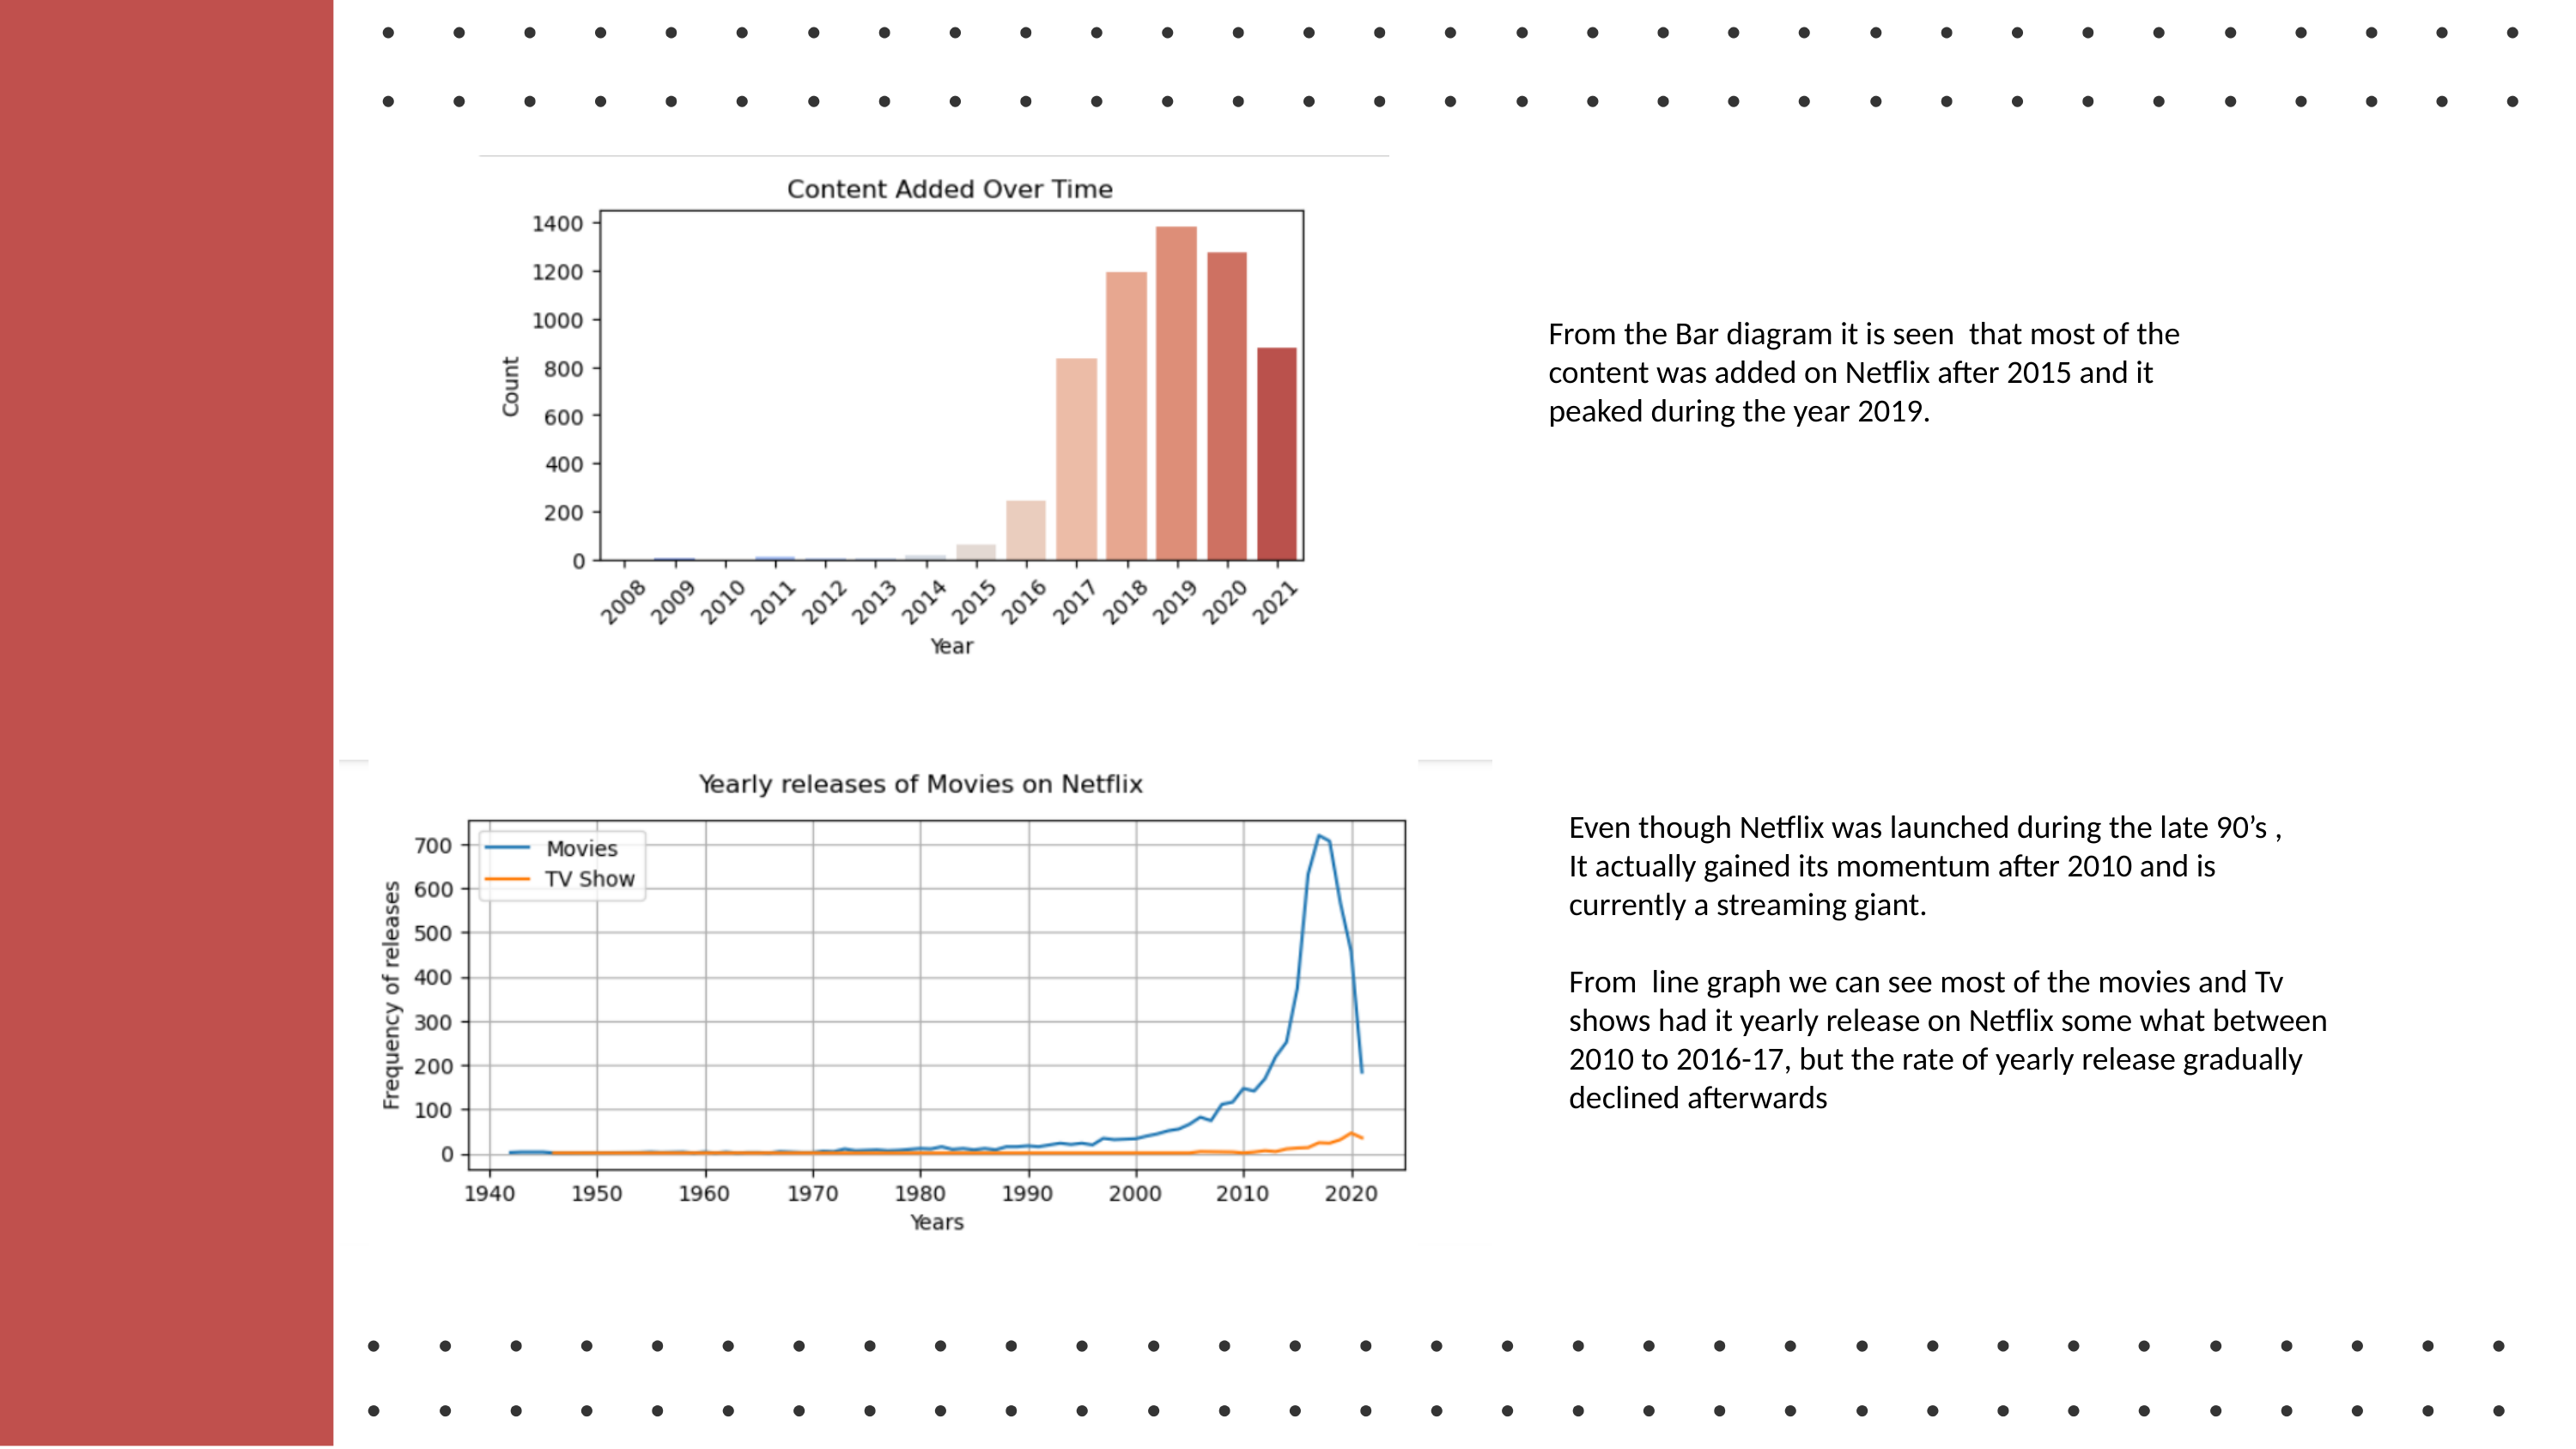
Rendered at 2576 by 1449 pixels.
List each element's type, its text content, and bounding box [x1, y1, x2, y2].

picture [339, 759, 1492, 1246]
picture [473, 155, 1389, 665]
text_box [0, 0, 334, 1446]
text_box From the Bar diagram it is seen that most of the content was added on Netflix after 2015 and it peaked during the year 2019. [1535, 306, 2223, 434]
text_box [77, 1336, 2509, 1449]
text_box Even though Netflix was launched during the late 90’s , It actually gained its momentum after 2010 and is currently a streaming giant. From line graph we can see most of the movies and Tv shows had it yearly release on Netflix some what between 2010 to 2016-17, but the rate of yearly release gradually declined afterwards [1556, 799, 2351, 1198]
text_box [92, 0, 2524, 111]
